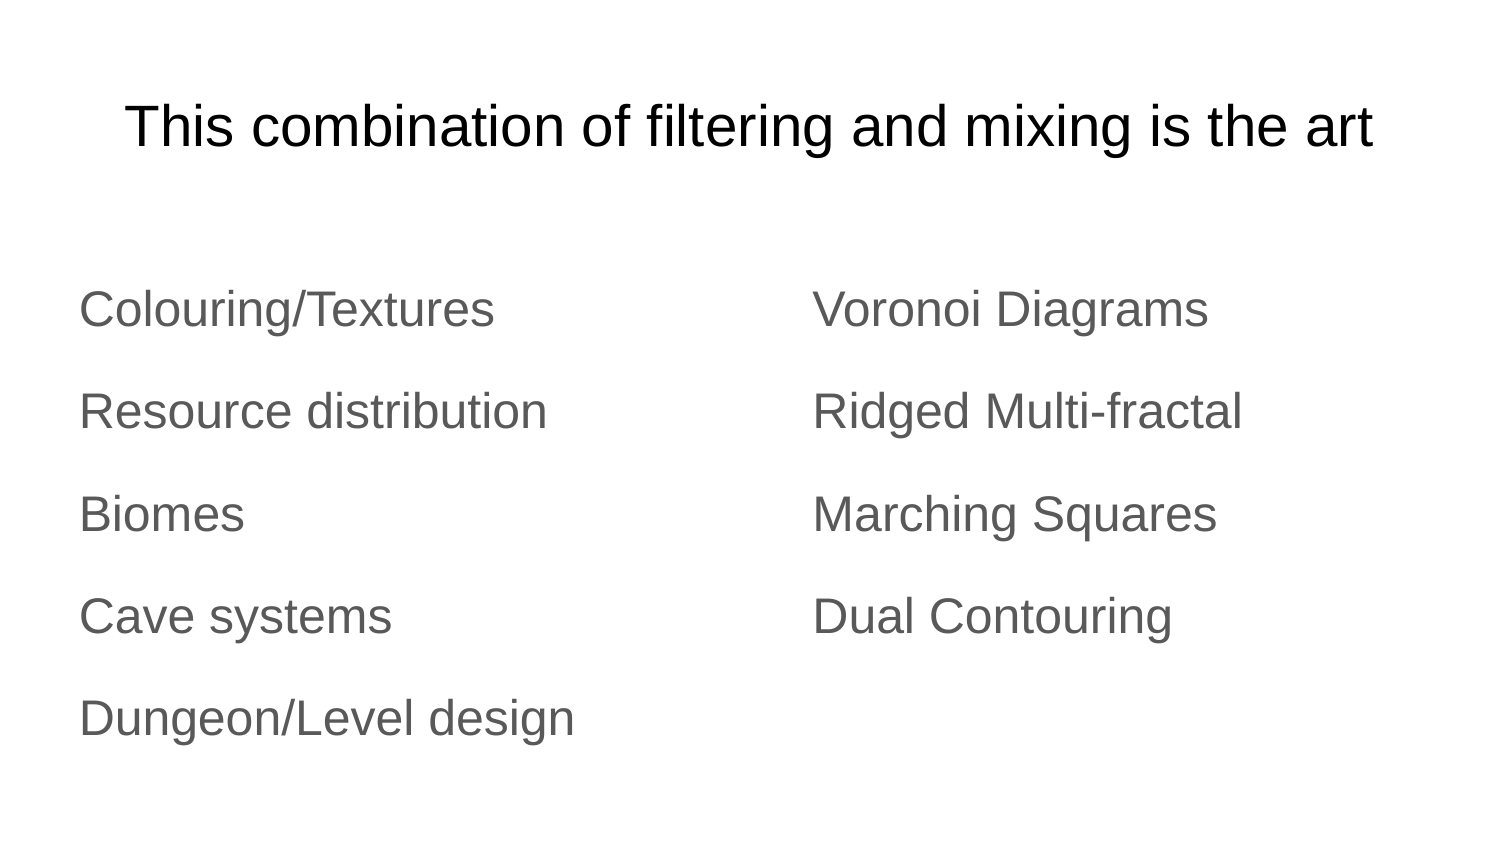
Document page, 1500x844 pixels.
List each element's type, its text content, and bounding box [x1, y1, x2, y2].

title This combination of filtering and mixing is the art [51, 72, 1449, 167]
list Voronoi Diagrams Ridged Multi-fractal Marching Squares Dual Contouring [784, 252, 1420, 813]
list Colouring/Textures Resource distribution Biomes Cave systems Dungeon/Level design [51, 252, 686, 813]
